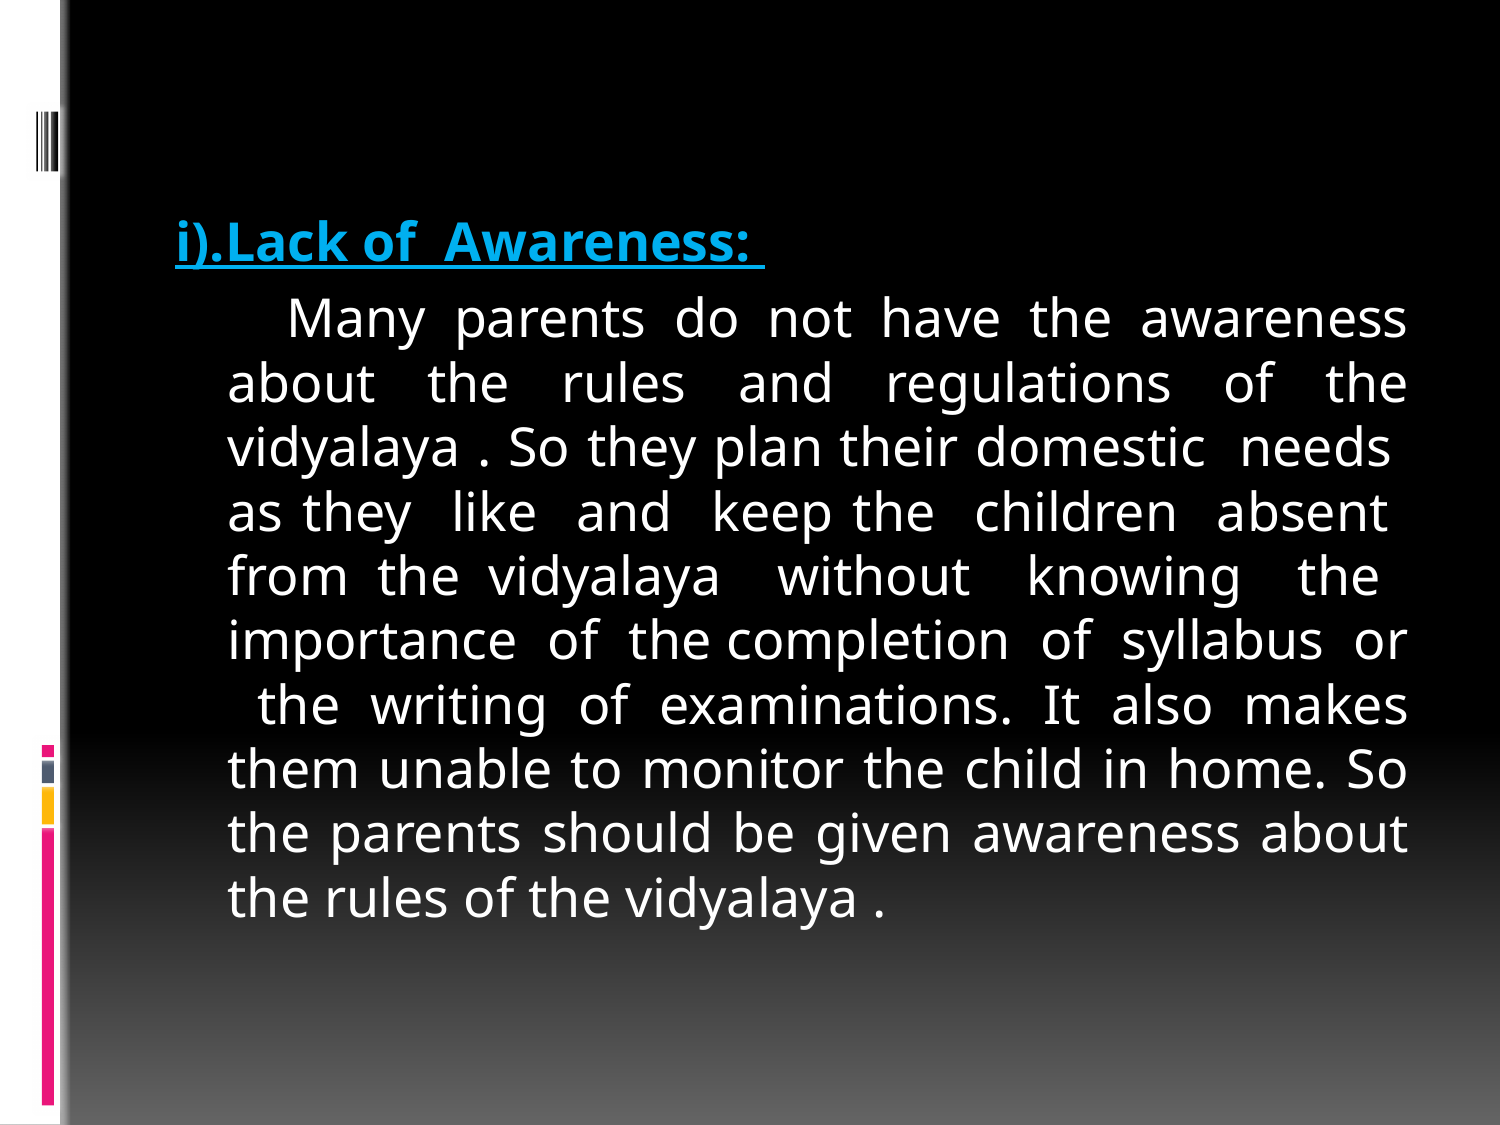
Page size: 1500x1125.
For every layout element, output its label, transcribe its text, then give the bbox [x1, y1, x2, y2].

list i).Lack of Awareness: Many parents do not have the awareness about the rules and regulations of the vidyalaya . So they plan their domestic needs as they like and keep the children absent from the vidyalaya without knowing the importance of the completion of syllabus or the writing of examinations. It also makes them unable to monitor the child in home. So the parents should be given awareness about the rules of the vidyalaya . [150, 200, 1425, 950]
